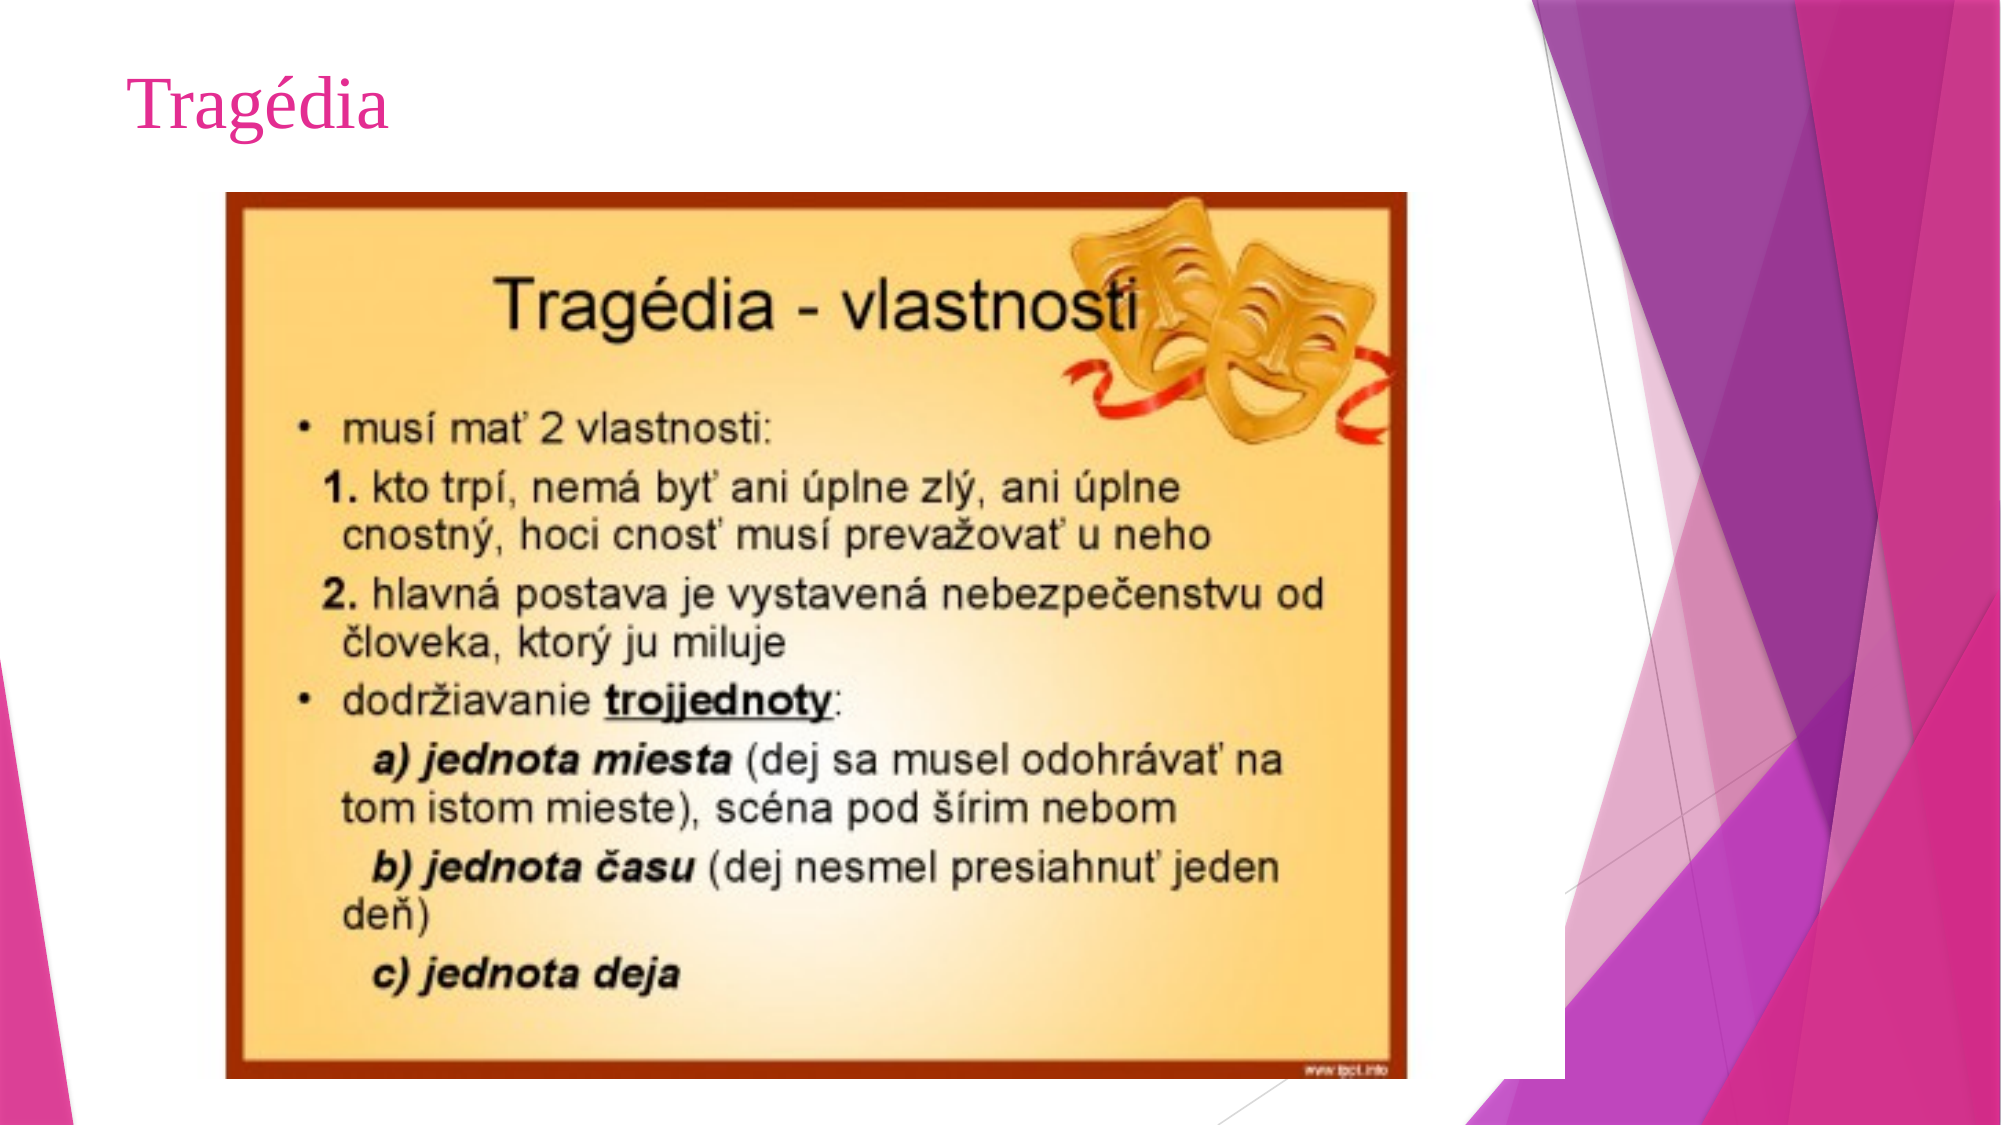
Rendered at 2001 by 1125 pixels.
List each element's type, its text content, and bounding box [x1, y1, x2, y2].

title Tragédia [111, 46, 1522, 191]
picture [67, 192, 1706, 1080]
